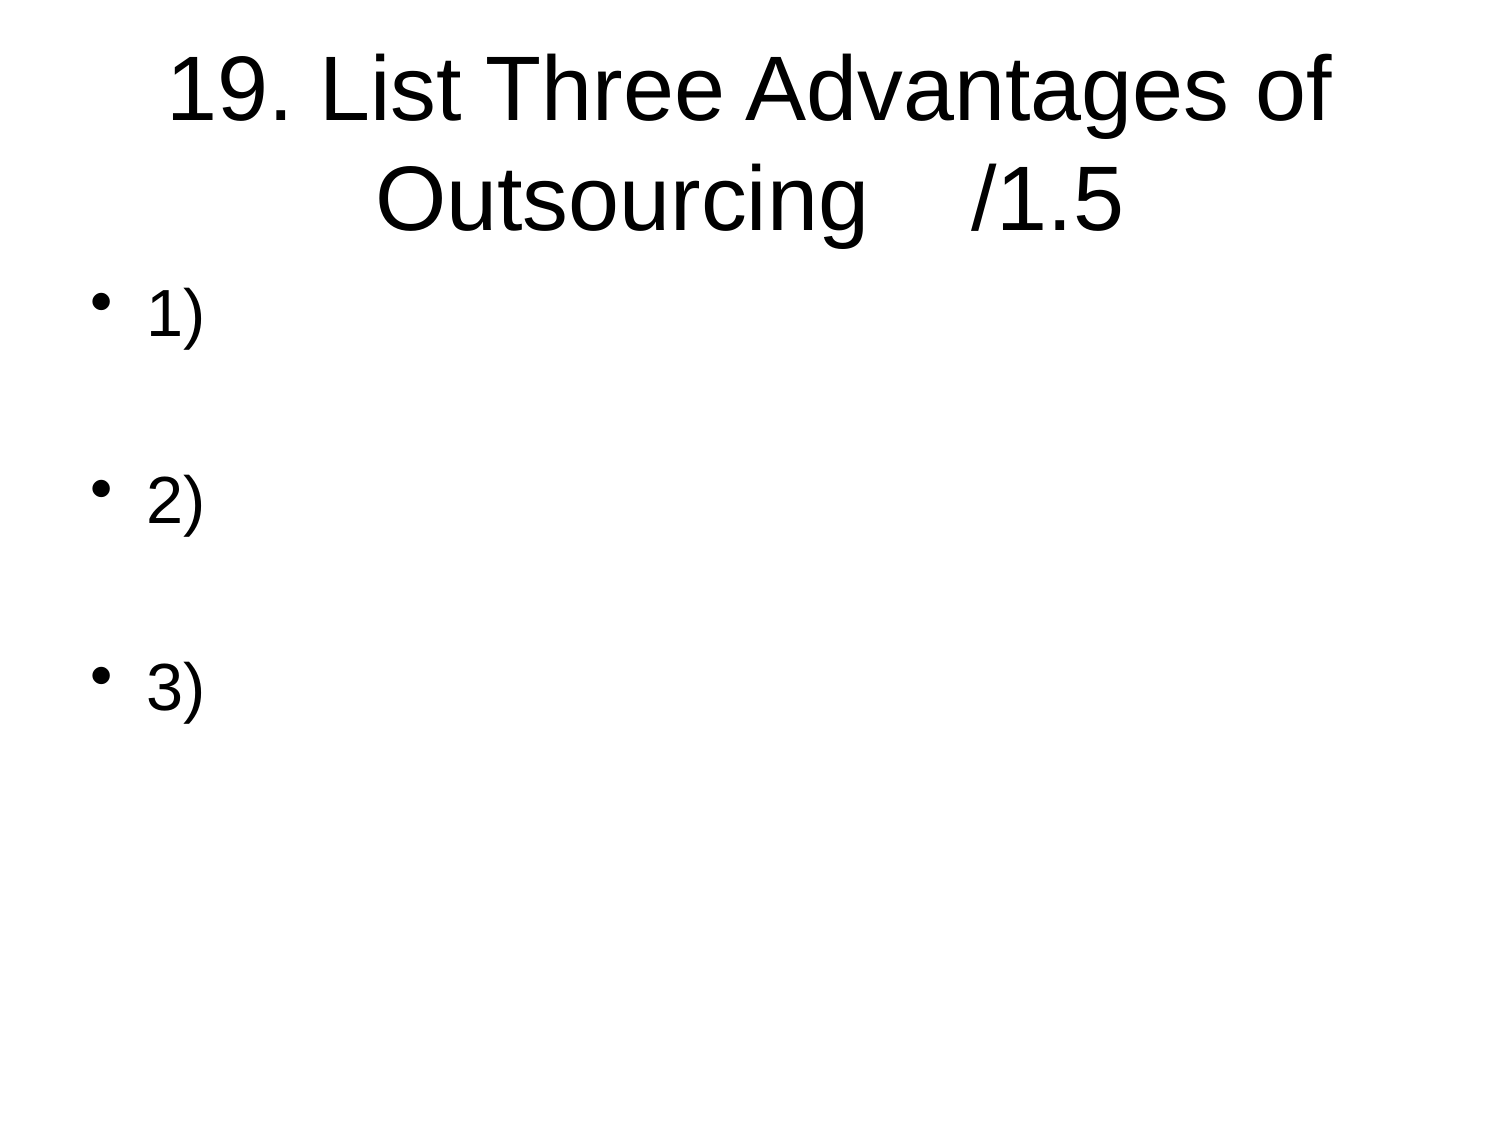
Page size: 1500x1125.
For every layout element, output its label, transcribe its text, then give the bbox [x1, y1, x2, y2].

title 19. List Three Advantages of Outsourcing /1.5 [74, 44, 1426, 233]
list 1) 2) 3) [74, 262, 1426, 1006]
